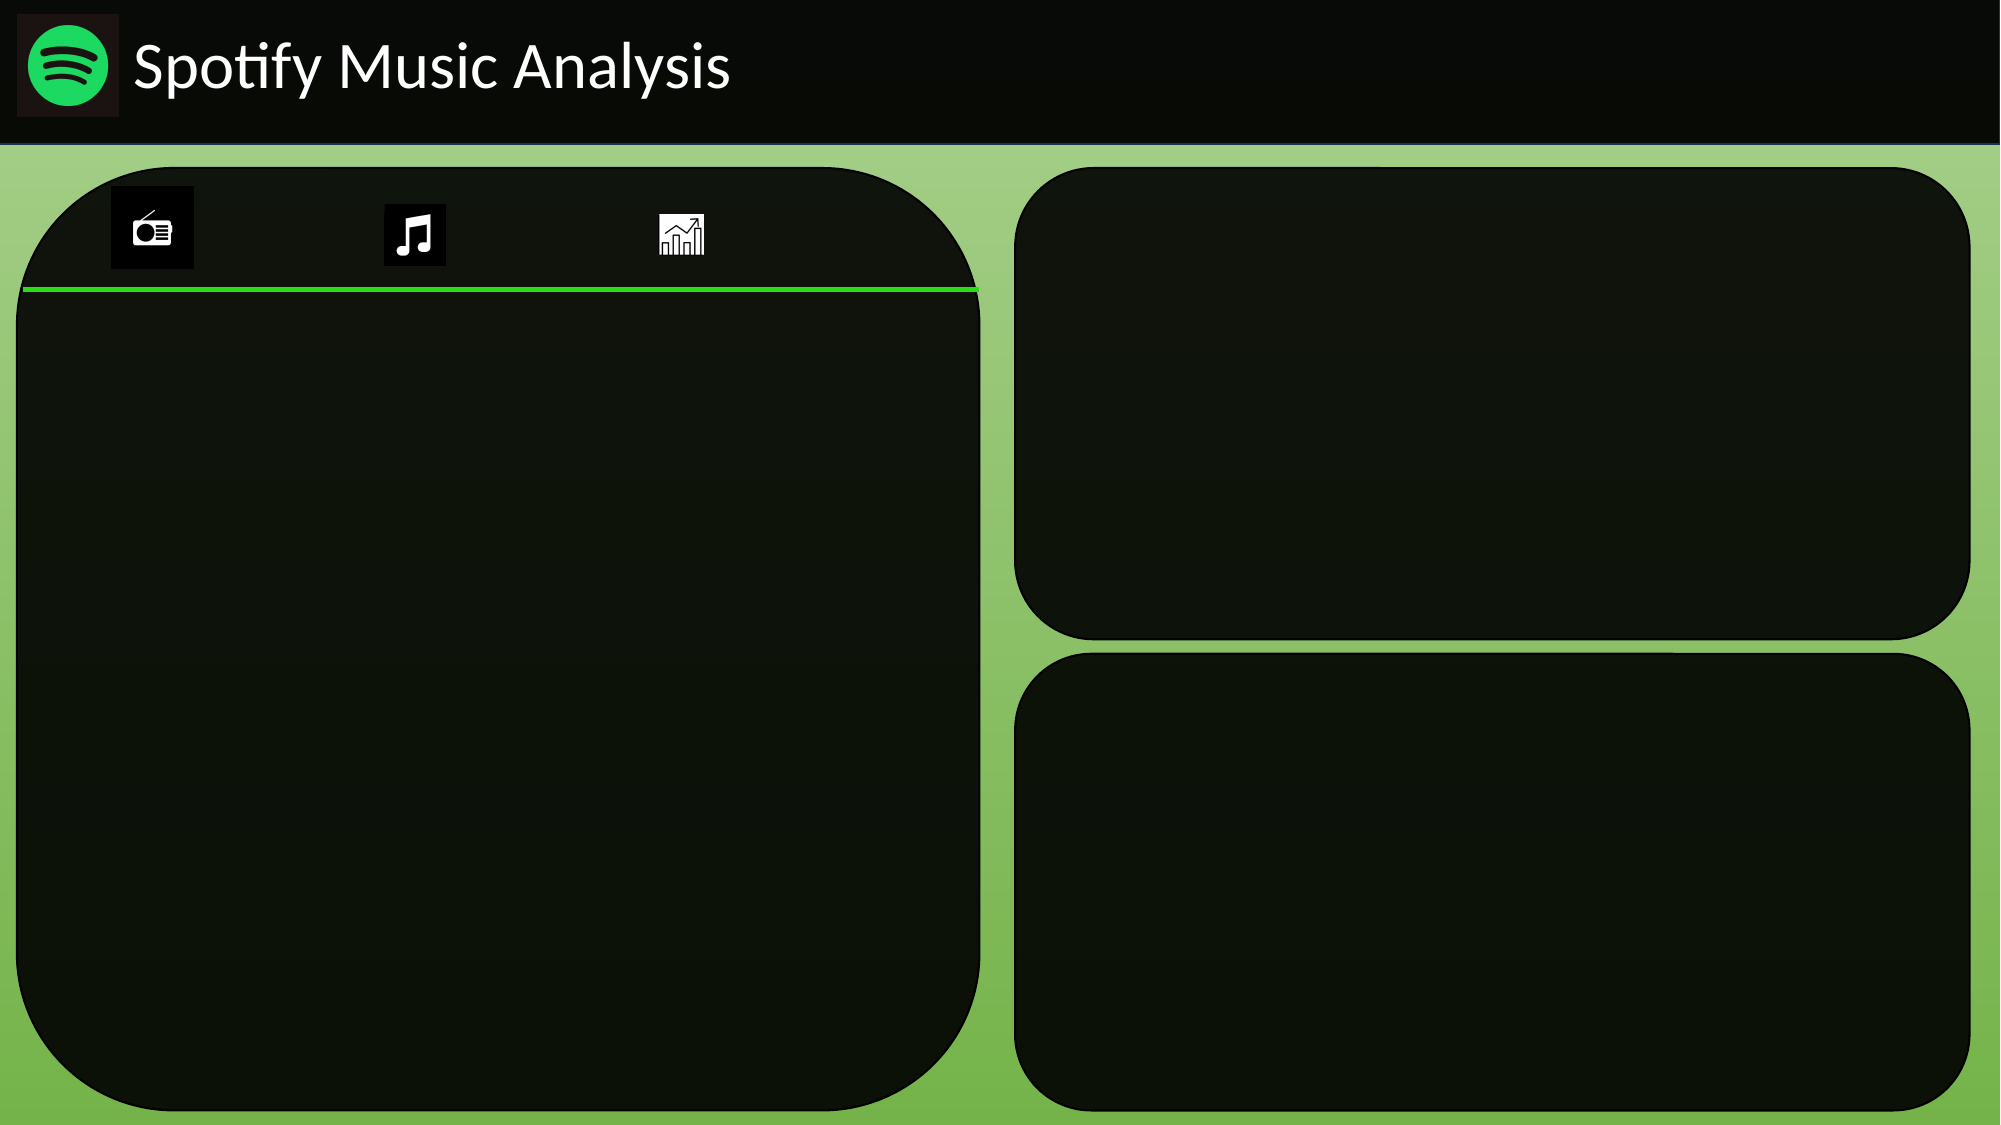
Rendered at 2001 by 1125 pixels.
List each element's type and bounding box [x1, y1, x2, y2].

text_box [0, 0, 2000, 1125]
